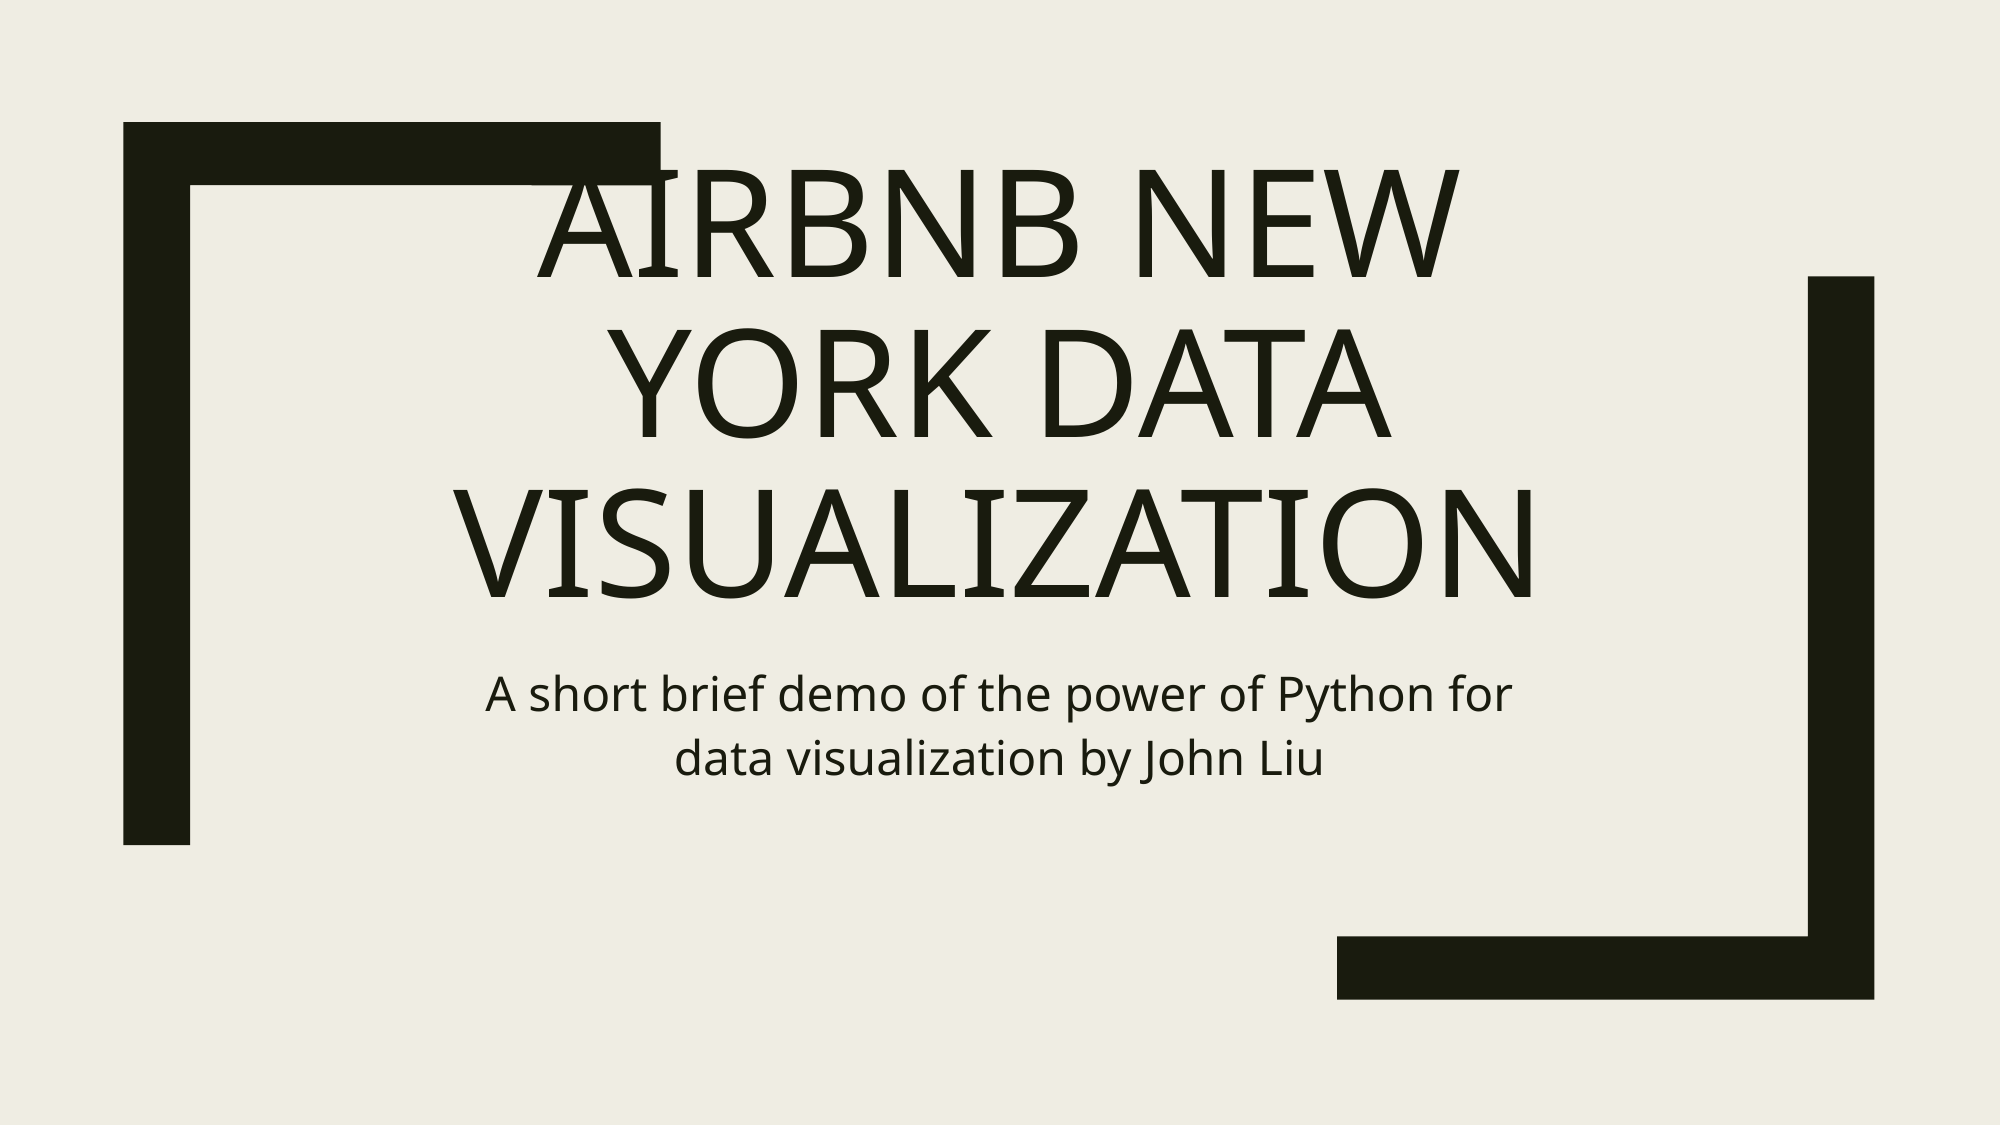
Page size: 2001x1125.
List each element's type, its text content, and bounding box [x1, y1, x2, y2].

subtitle A short brief demo of the power of Python for data visualization by John Liu [439, 649, 1561, 828]
title Airbnb new York data visualization [314, 293, 1686, 638]
